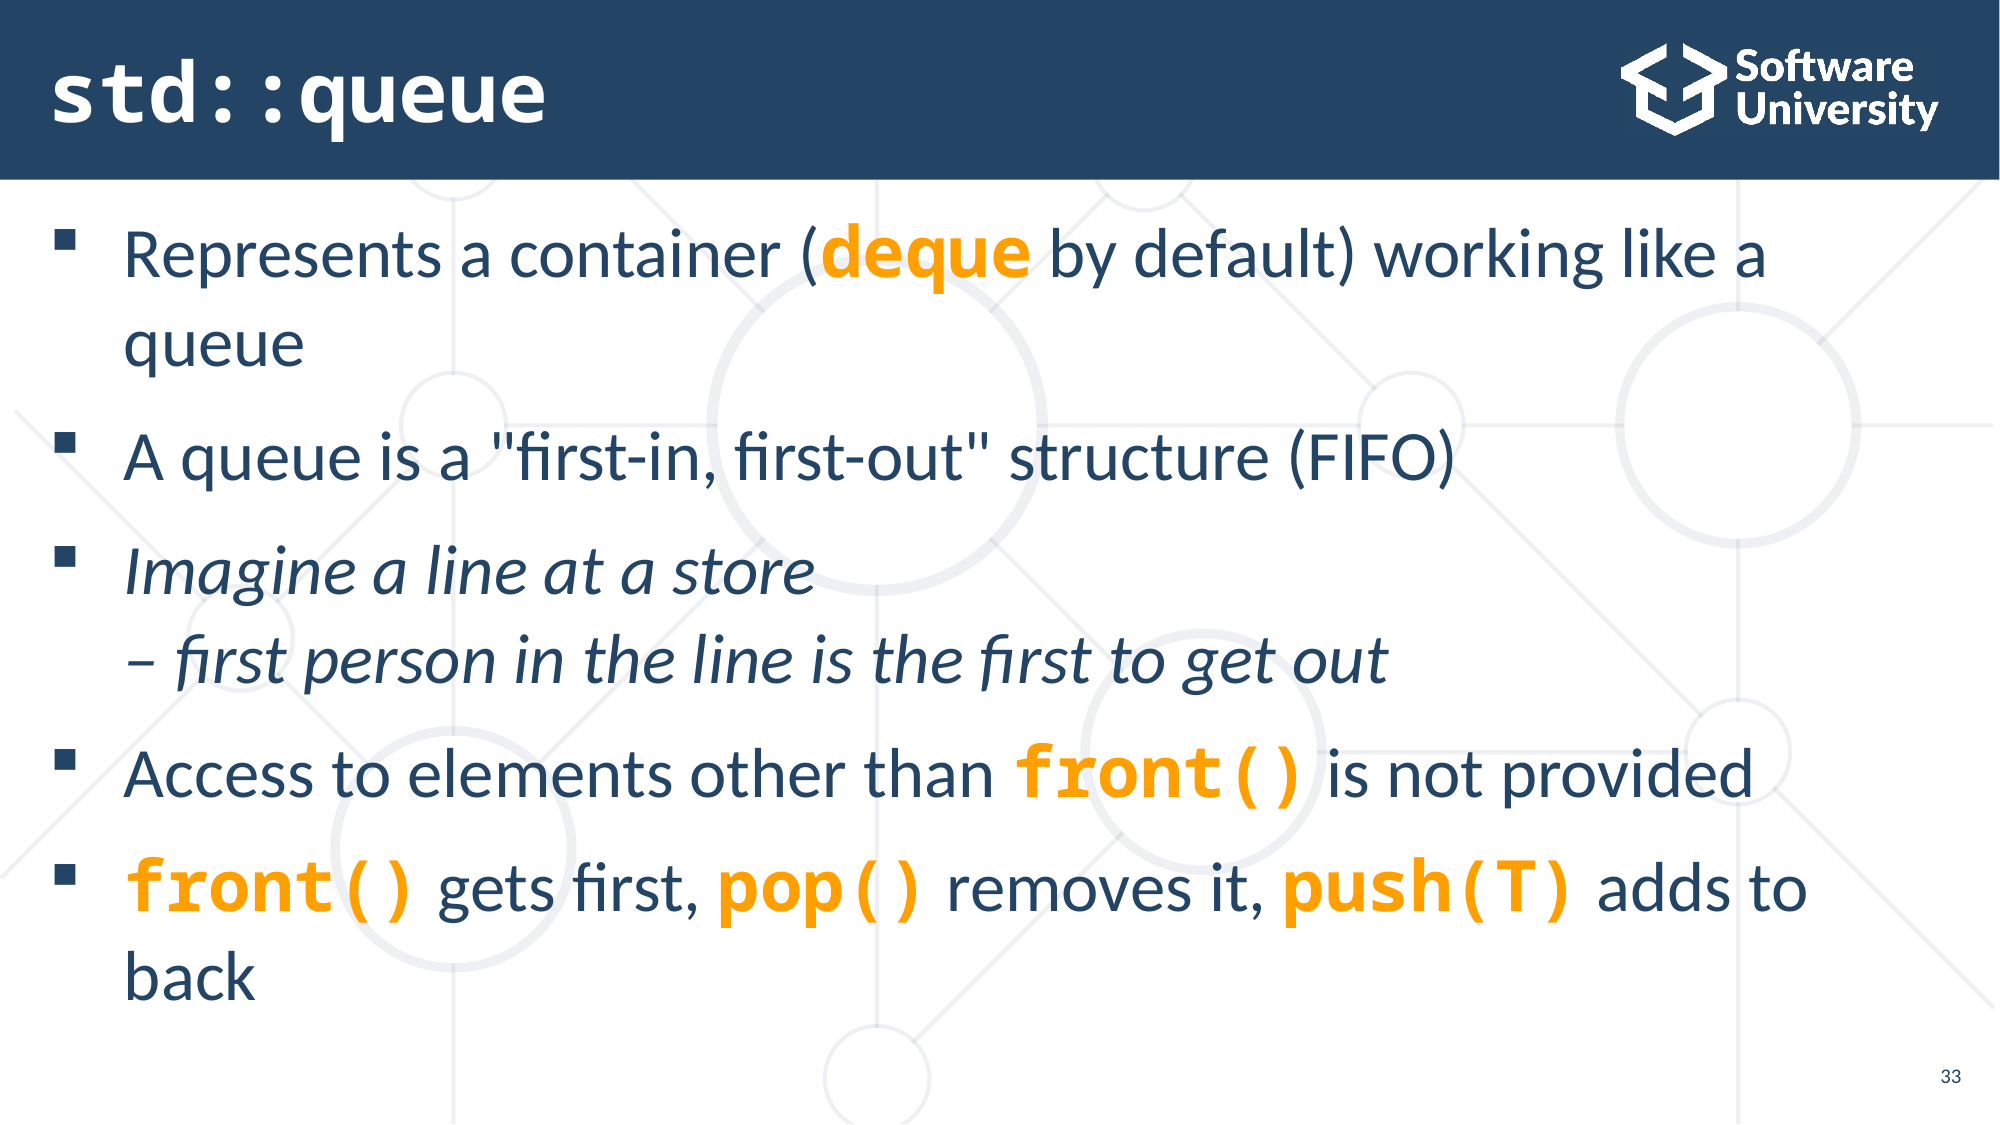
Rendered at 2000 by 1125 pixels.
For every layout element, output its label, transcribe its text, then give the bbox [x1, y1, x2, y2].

list Represents a container (deque by default) working like a queue A queue is a "first-in, first-out" structure (FIFO) Imagine a line at a store – first person in the line is the first to get out Access to elements other than front() is not provided front() gets first, pop() removes it, push(T) adds to back [31, 196, 1970, 1050]
slide_number 33 [1896, 1049, 1968, 1101]
title std::queue [31, 16, 1591, 162]
picture [1621, 43, 1939, 136]
